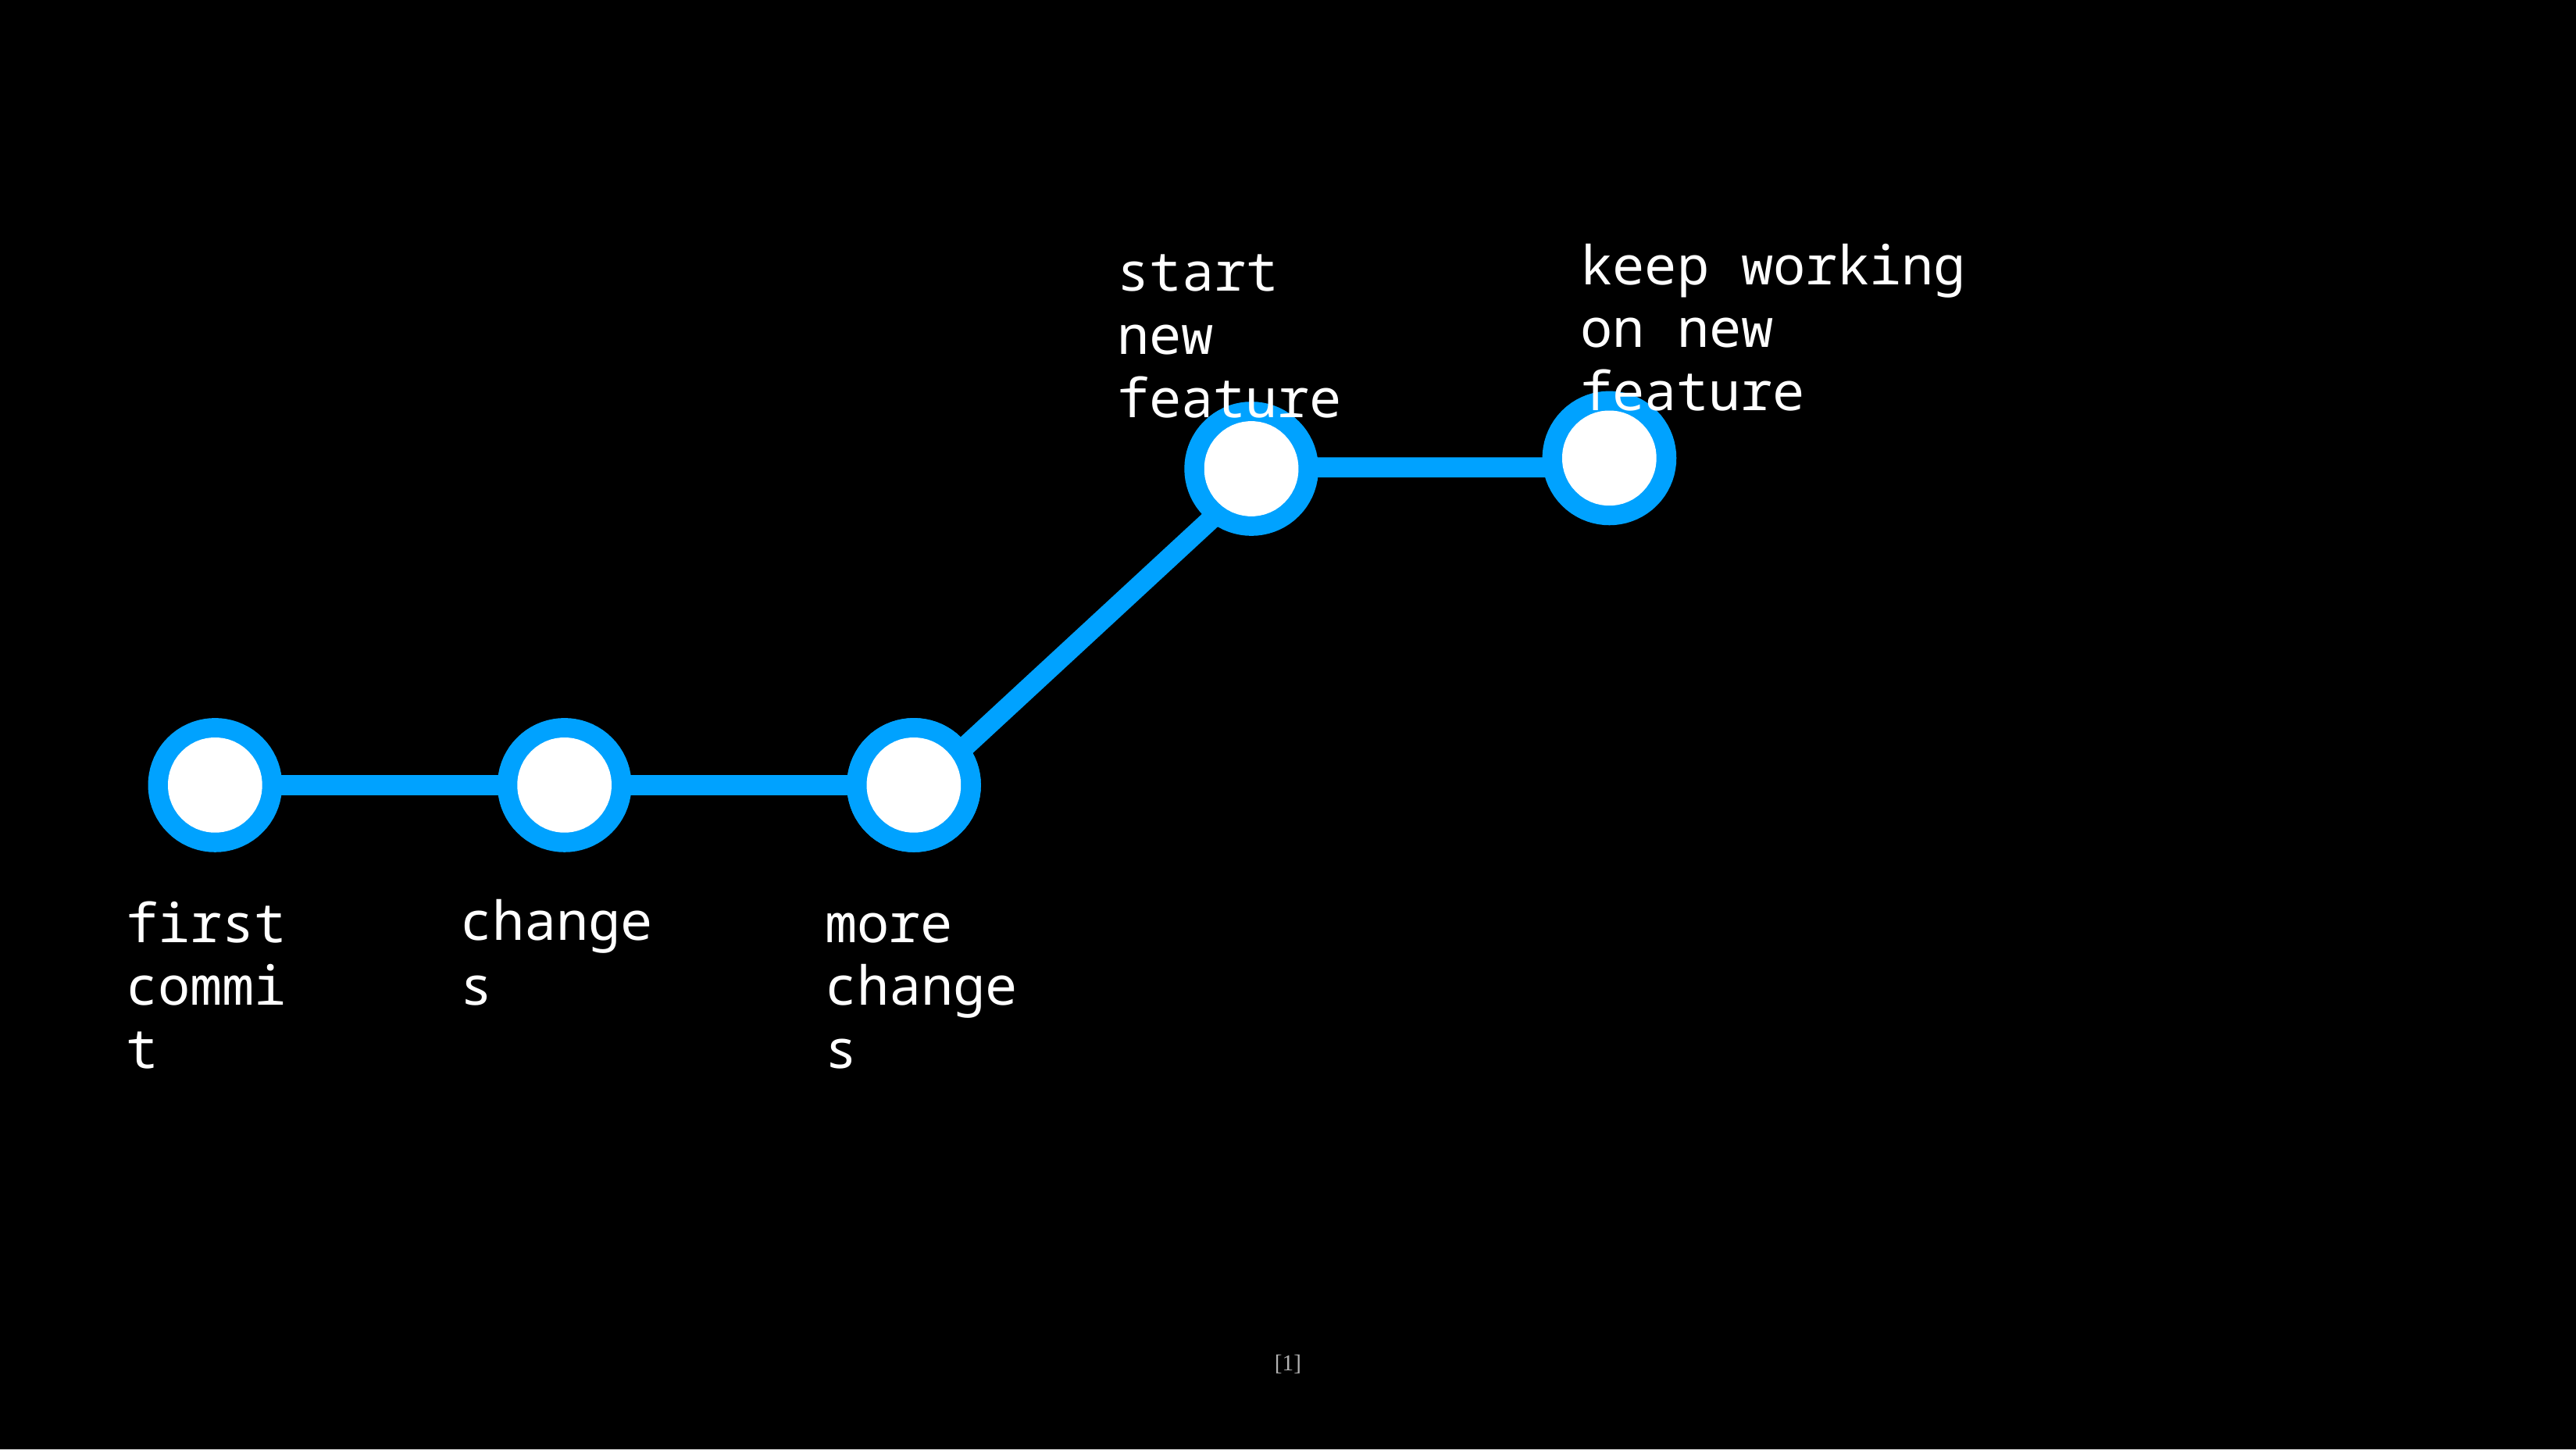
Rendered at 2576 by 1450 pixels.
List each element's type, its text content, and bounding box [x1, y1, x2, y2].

text_box first commit [124, 885, 305, 1080]
text_box start new feature [1115, 234, 1385, 390]
footer [1] [876, 1348, 1700, 1421]
text_box changes [458, 885, 669, 1016]
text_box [148, 391, 1677, 853]
text_box more changes [823, 885, 1033, 1080]
title keep working on new feature [1579, 227, 1996, 475]
